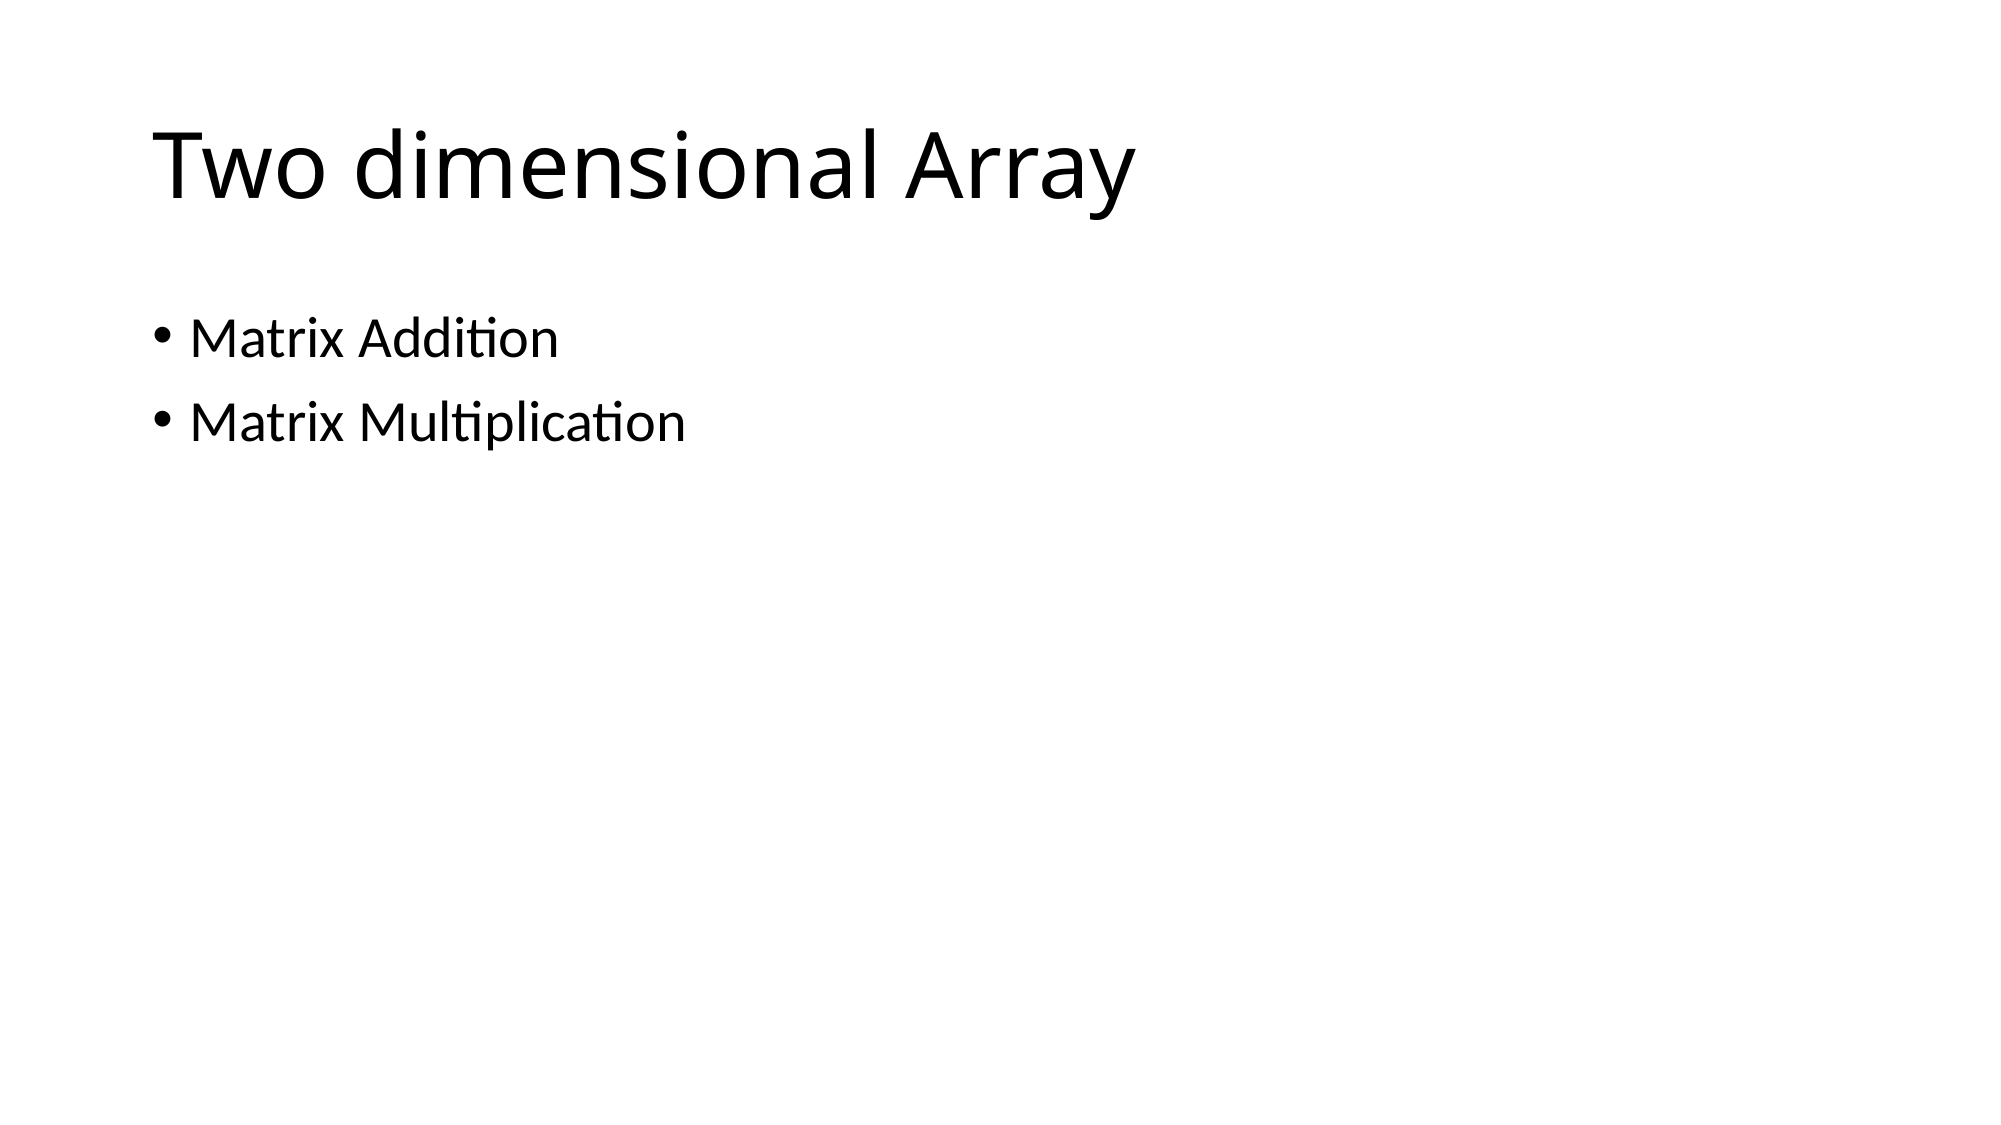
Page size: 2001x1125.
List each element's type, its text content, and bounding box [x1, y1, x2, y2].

list Matrix Addition Matrix Multiplication [137, 299, 1863, 1014]
title Two dimensional Array [137, 59, 1863, 278]
